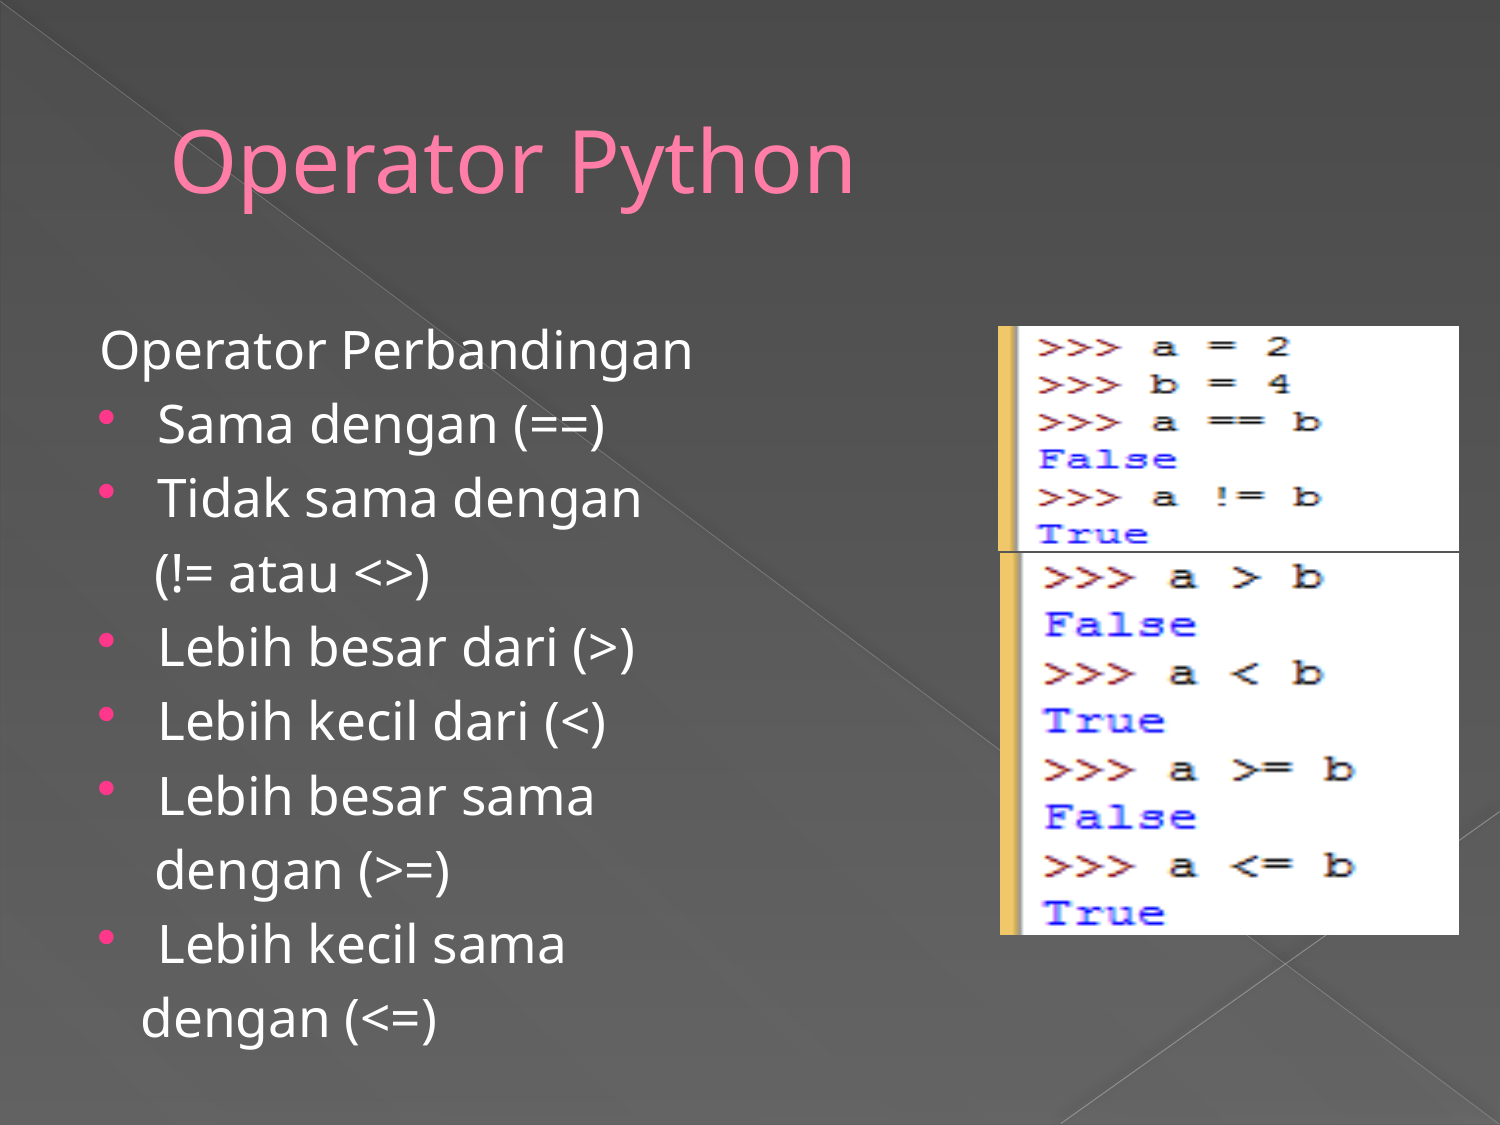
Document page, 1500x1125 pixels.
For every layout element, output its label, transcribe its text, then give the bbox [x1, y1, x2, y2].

picture [997, 325, 1459, 551]
picture [1000, 553, 1459, 936]
title Operator Python [75, 43, 1425, 274]
list Operator Perbandingan Sama dengan (==) Tidak sama dengan (!= atau <>) Lebih besar dari (>) Lebih kecil dari (<) Lebih besar sama dengan (>=) Lebih kecil sama dengan (<=) [75, 308, 1425, 1059]
